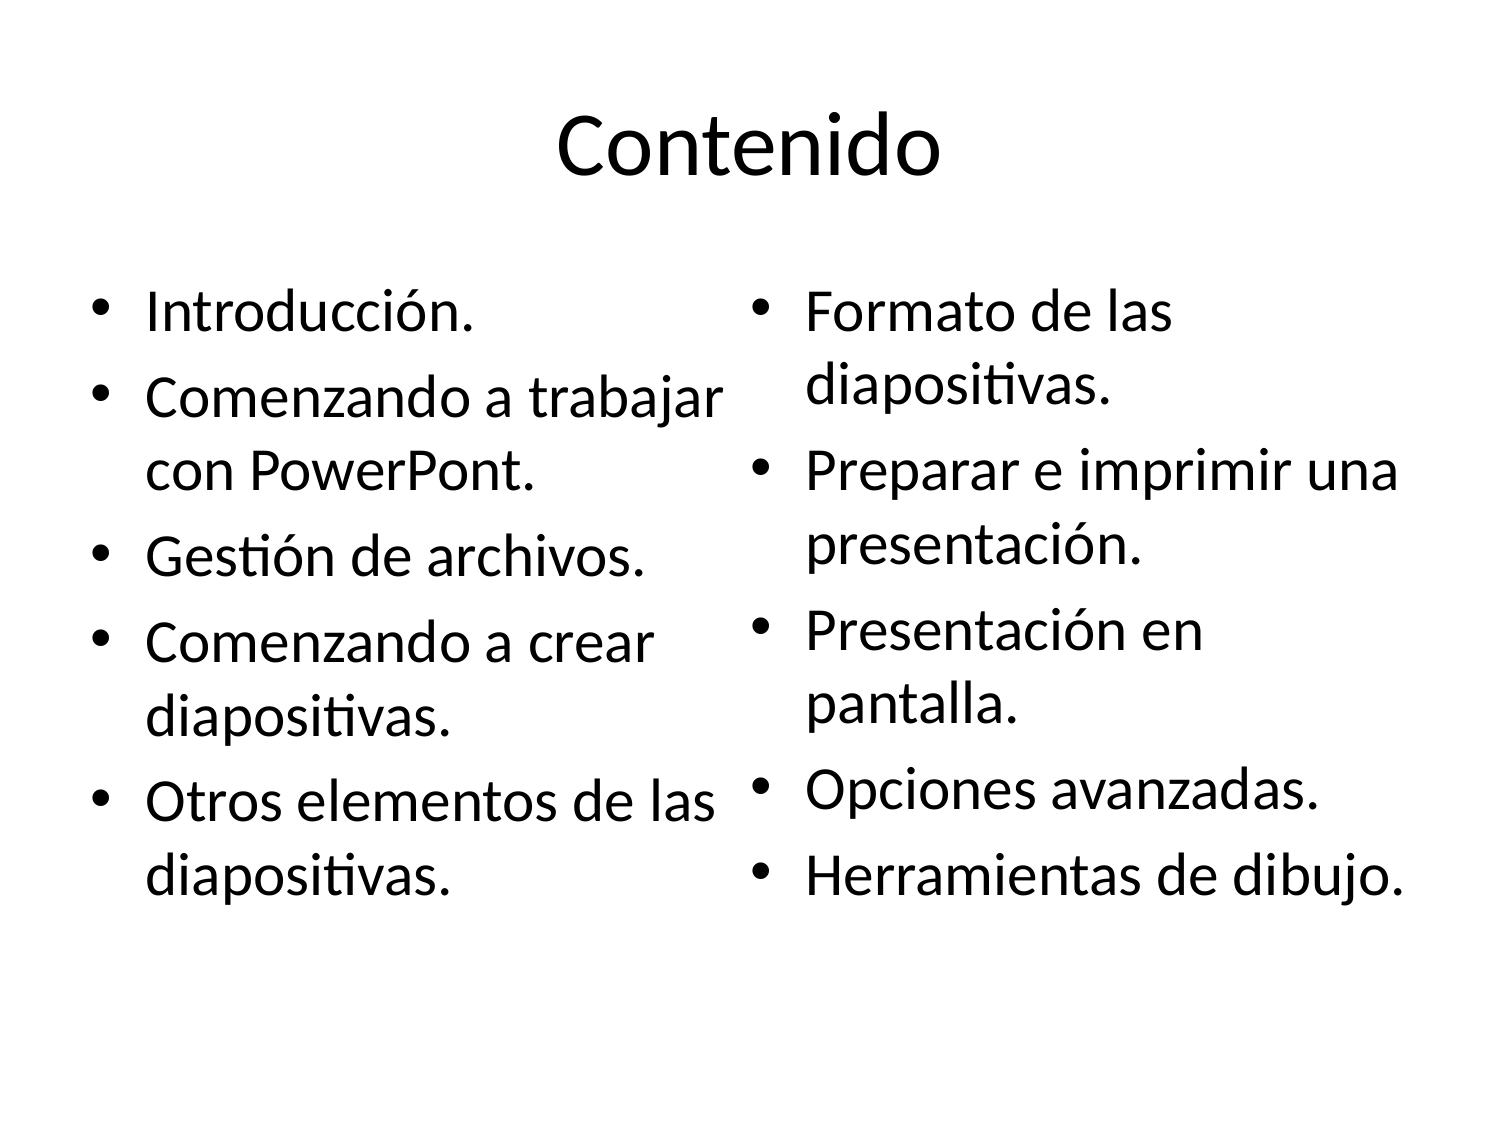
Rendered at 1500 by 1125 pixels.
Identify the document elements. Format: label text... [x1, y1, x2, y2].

list Introducción. Comenzando a trabajar con PowerPont. Gestión de archivos. Comenzando a crear diapositivas. Otros elementos de las diapositivas. Formato de las diapositivas. Preparar e imprimir una presentación. Presentación en pantalla. Opciones avanzadas. Herramientas de dibujo. [75, 262, 1425, 1012]
title Contenido [75, 45, 1425, 233]
